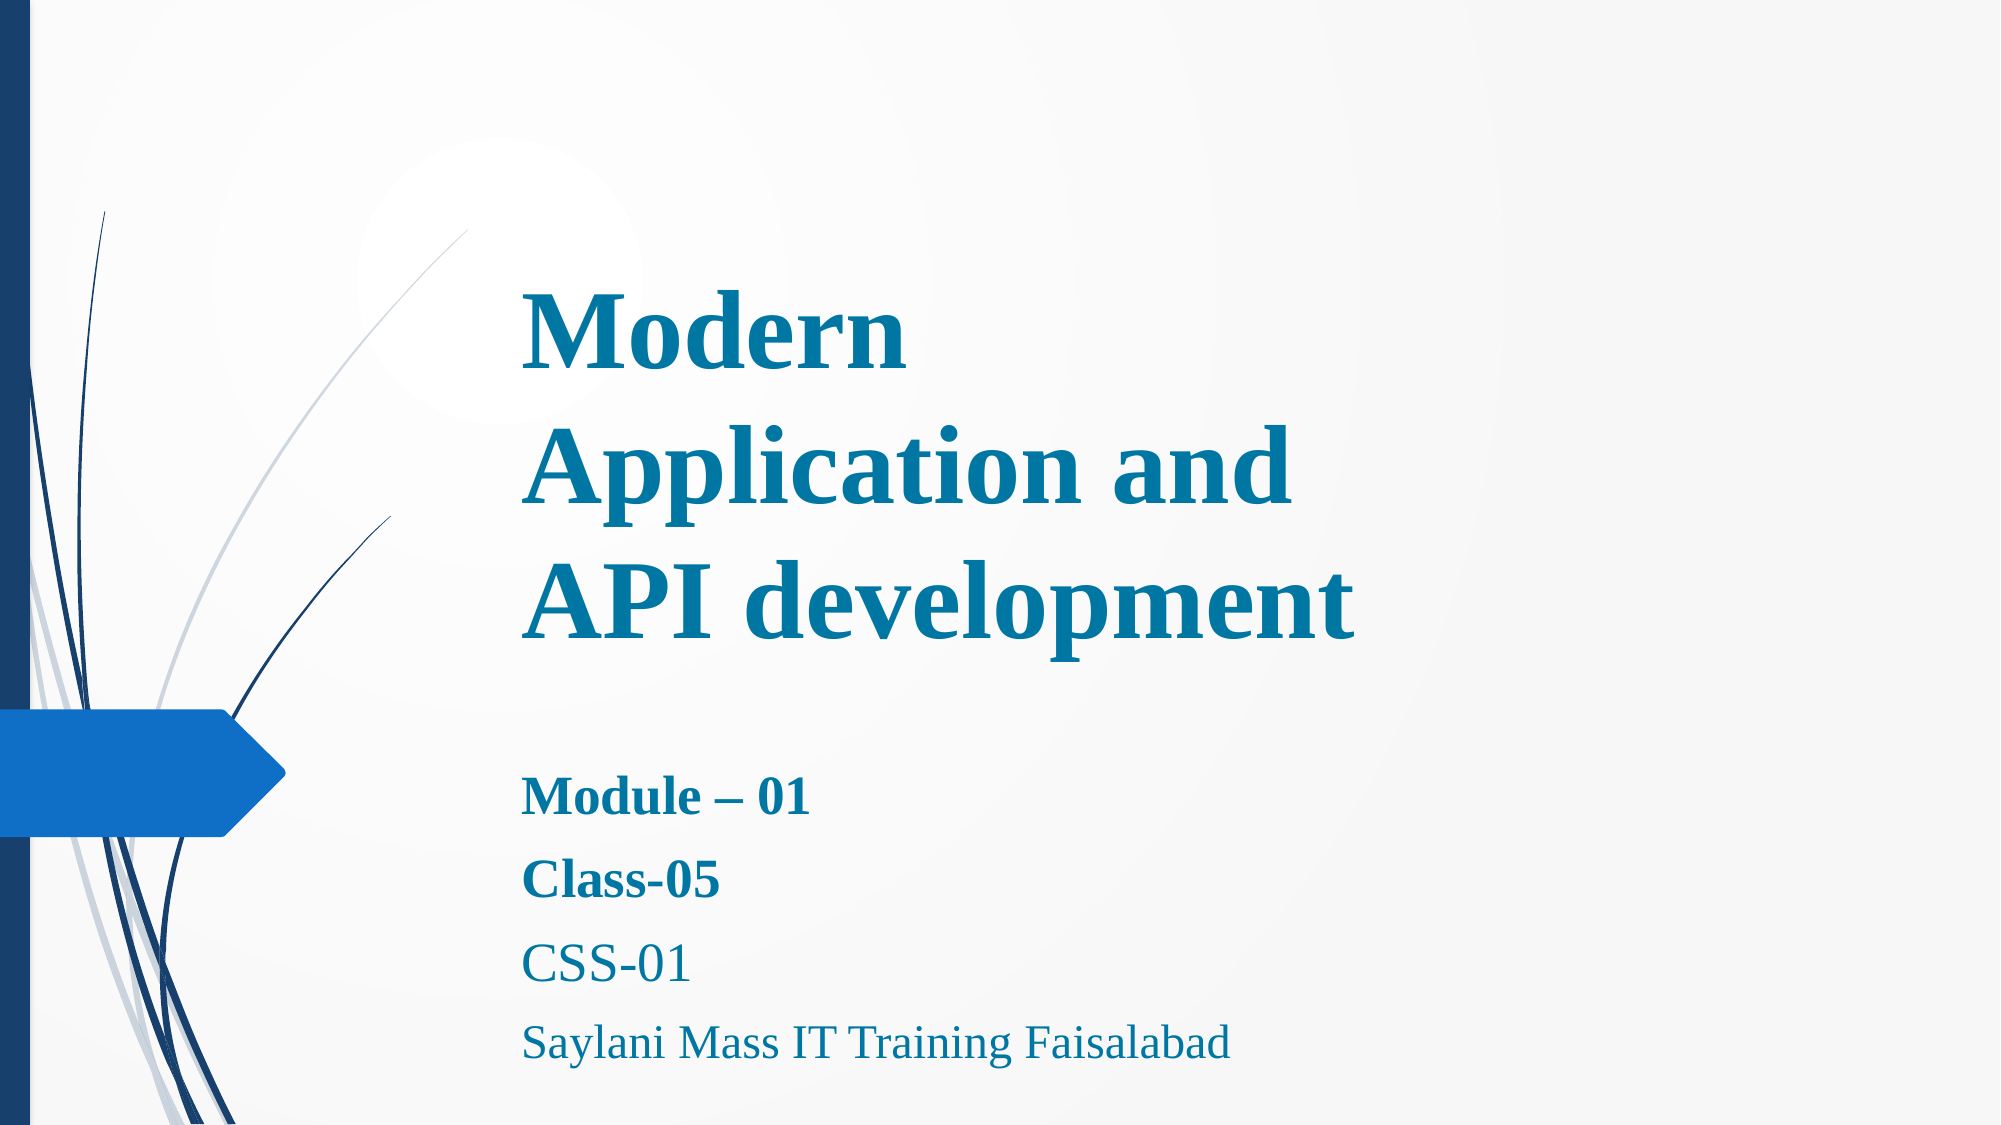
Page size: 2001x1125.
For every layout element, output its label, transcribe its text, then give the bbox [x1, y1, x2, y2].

title Modern Application and API development [505, 29, 1507, 751]
subtitle Module – 01 Class-05 CSS-01 Saylani Mass IT Training Faisalabad [505, 751, 1969, 1079]
